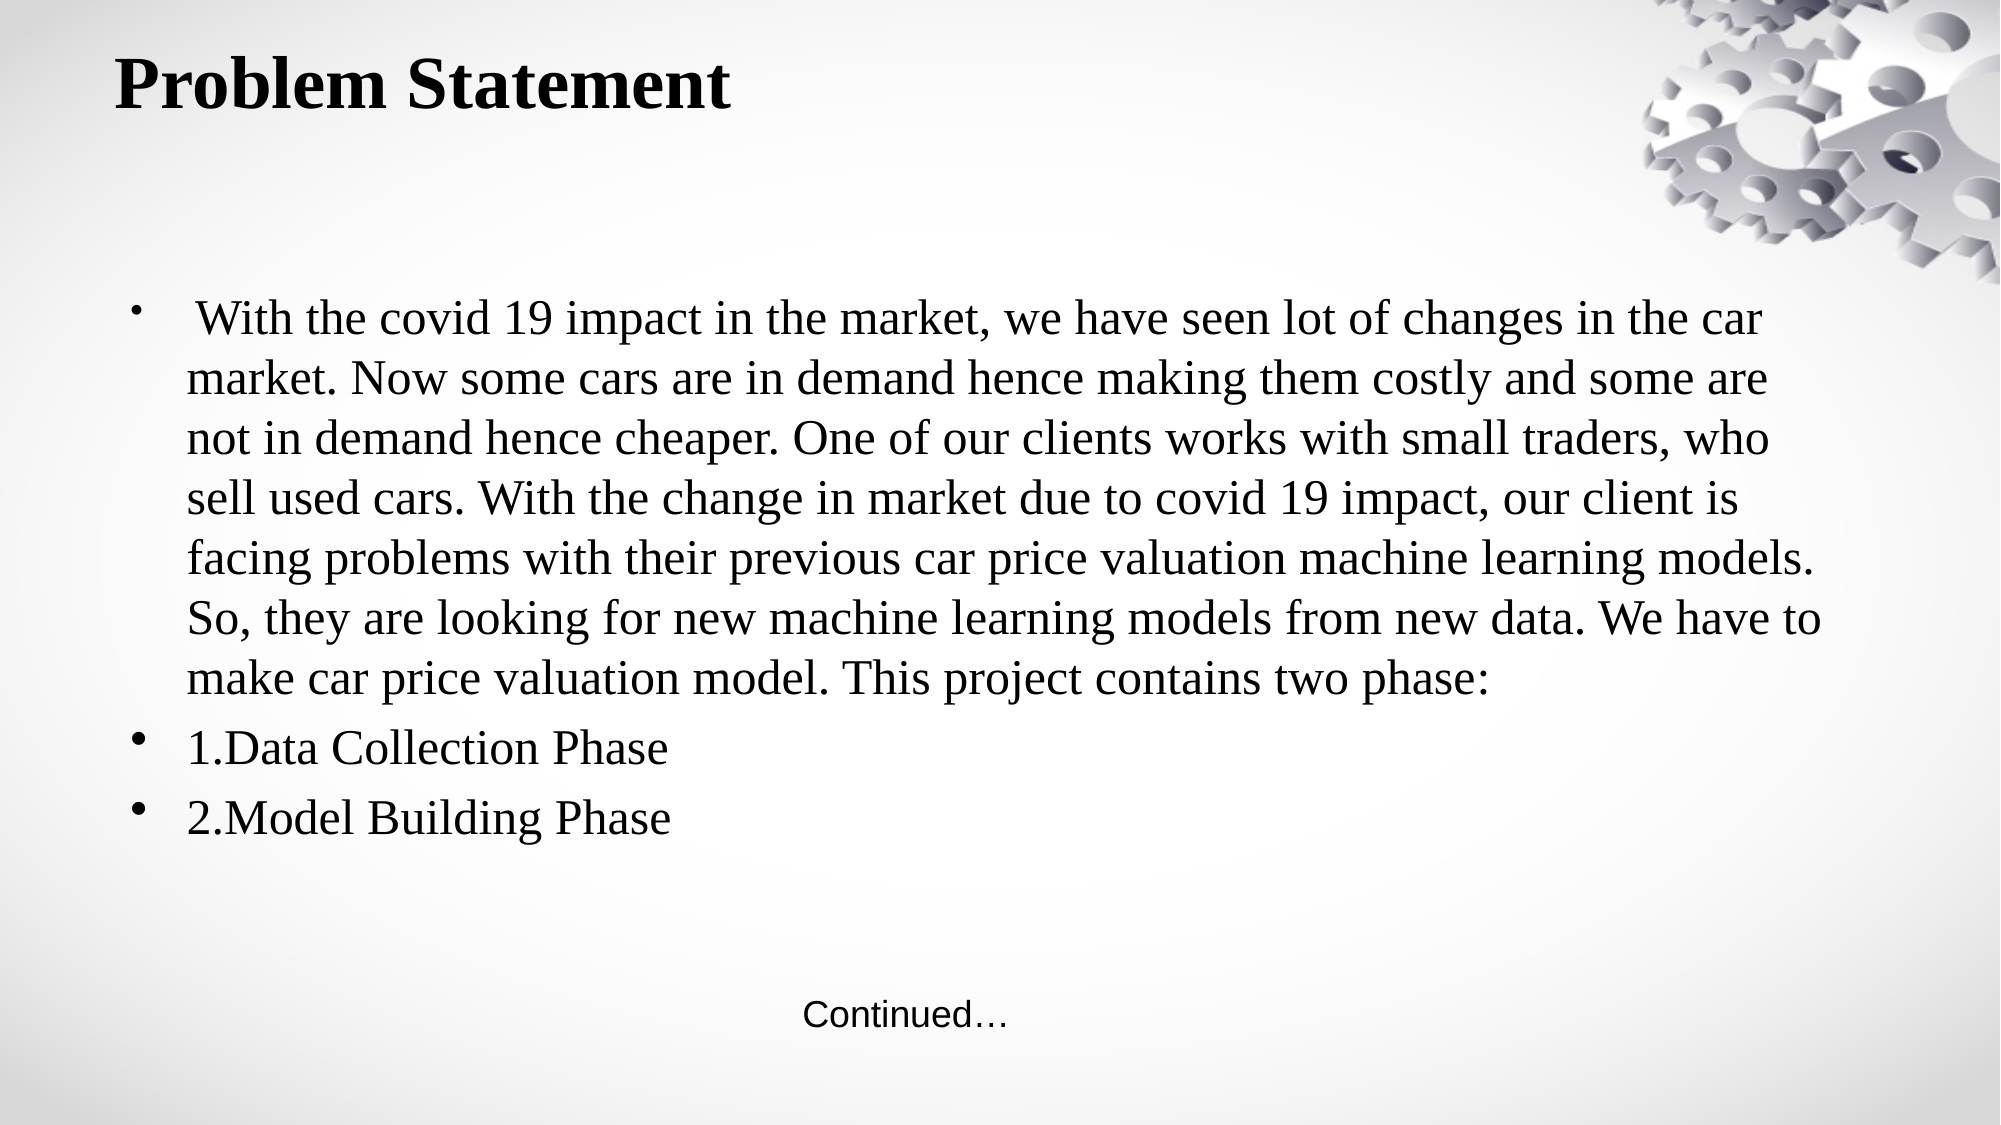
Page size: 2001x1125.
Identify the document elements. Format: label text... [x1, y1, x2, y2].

picture [0, 0, 2000, 1125]
title Problem Statement [99, 30, 1901, 127]
text_box Continued… [787, 982, 1121, 1043]
list With the covid 19 impact in the market, we have seen lot of changes in the car market. Now some cars are in demand hence making them costly and some are not in demand hence cheaper. One of our clients works with small traders, who sell used cars. With the change in market due to covid 19 impact, our client is facing problems with their previous car price valuation machine learning models. So, they are looking for new machine learning models from new data. We have to make car price valuation model. This project contains two phase: 1.Data Collection Phase 2.Model Building Phase [115, 277, 1841, 914]
